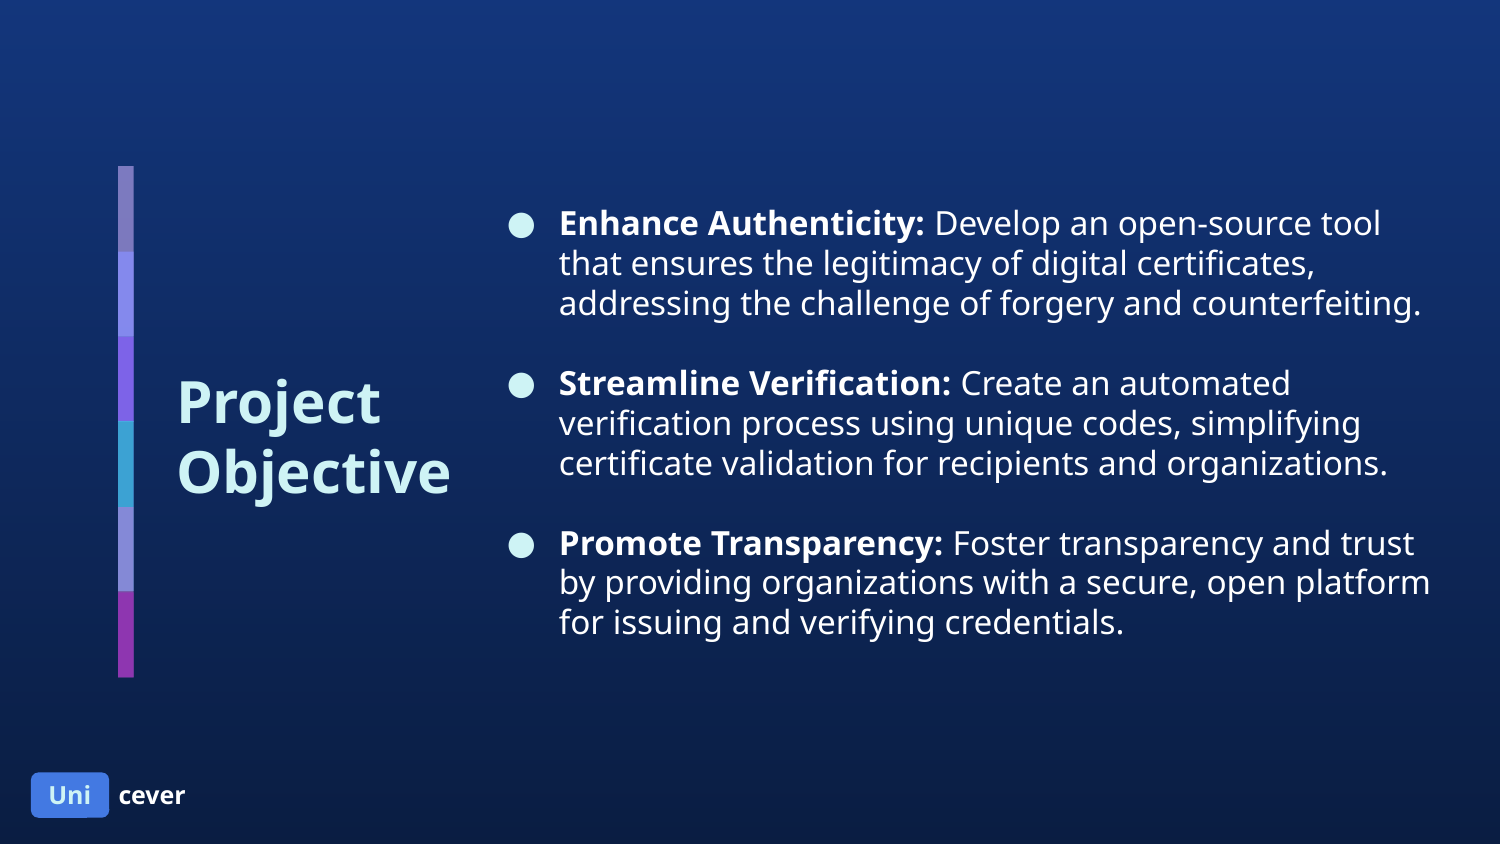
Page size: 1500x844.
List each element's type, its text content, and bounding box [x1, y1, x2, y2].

title Project Objective [161, 349, 468, 494]
text_box cever [108, 772, 224, 818]
text_box Uni [28, 770, 112, 820]
list Enhance Authenticity: Develop an open-source tool that ensures the legitimacy of digital certificates, addressing the challenge of forgery and counterfeiting. Streamline Verification: Create an automated verification process using unique codes, simplifying certificate validation for recipients and organizations. Promote Transparency: Foster transparency and trust by providing organizations with a secure, open platform for issuing and verifying credentials. [468, 148, 1454, 695]
